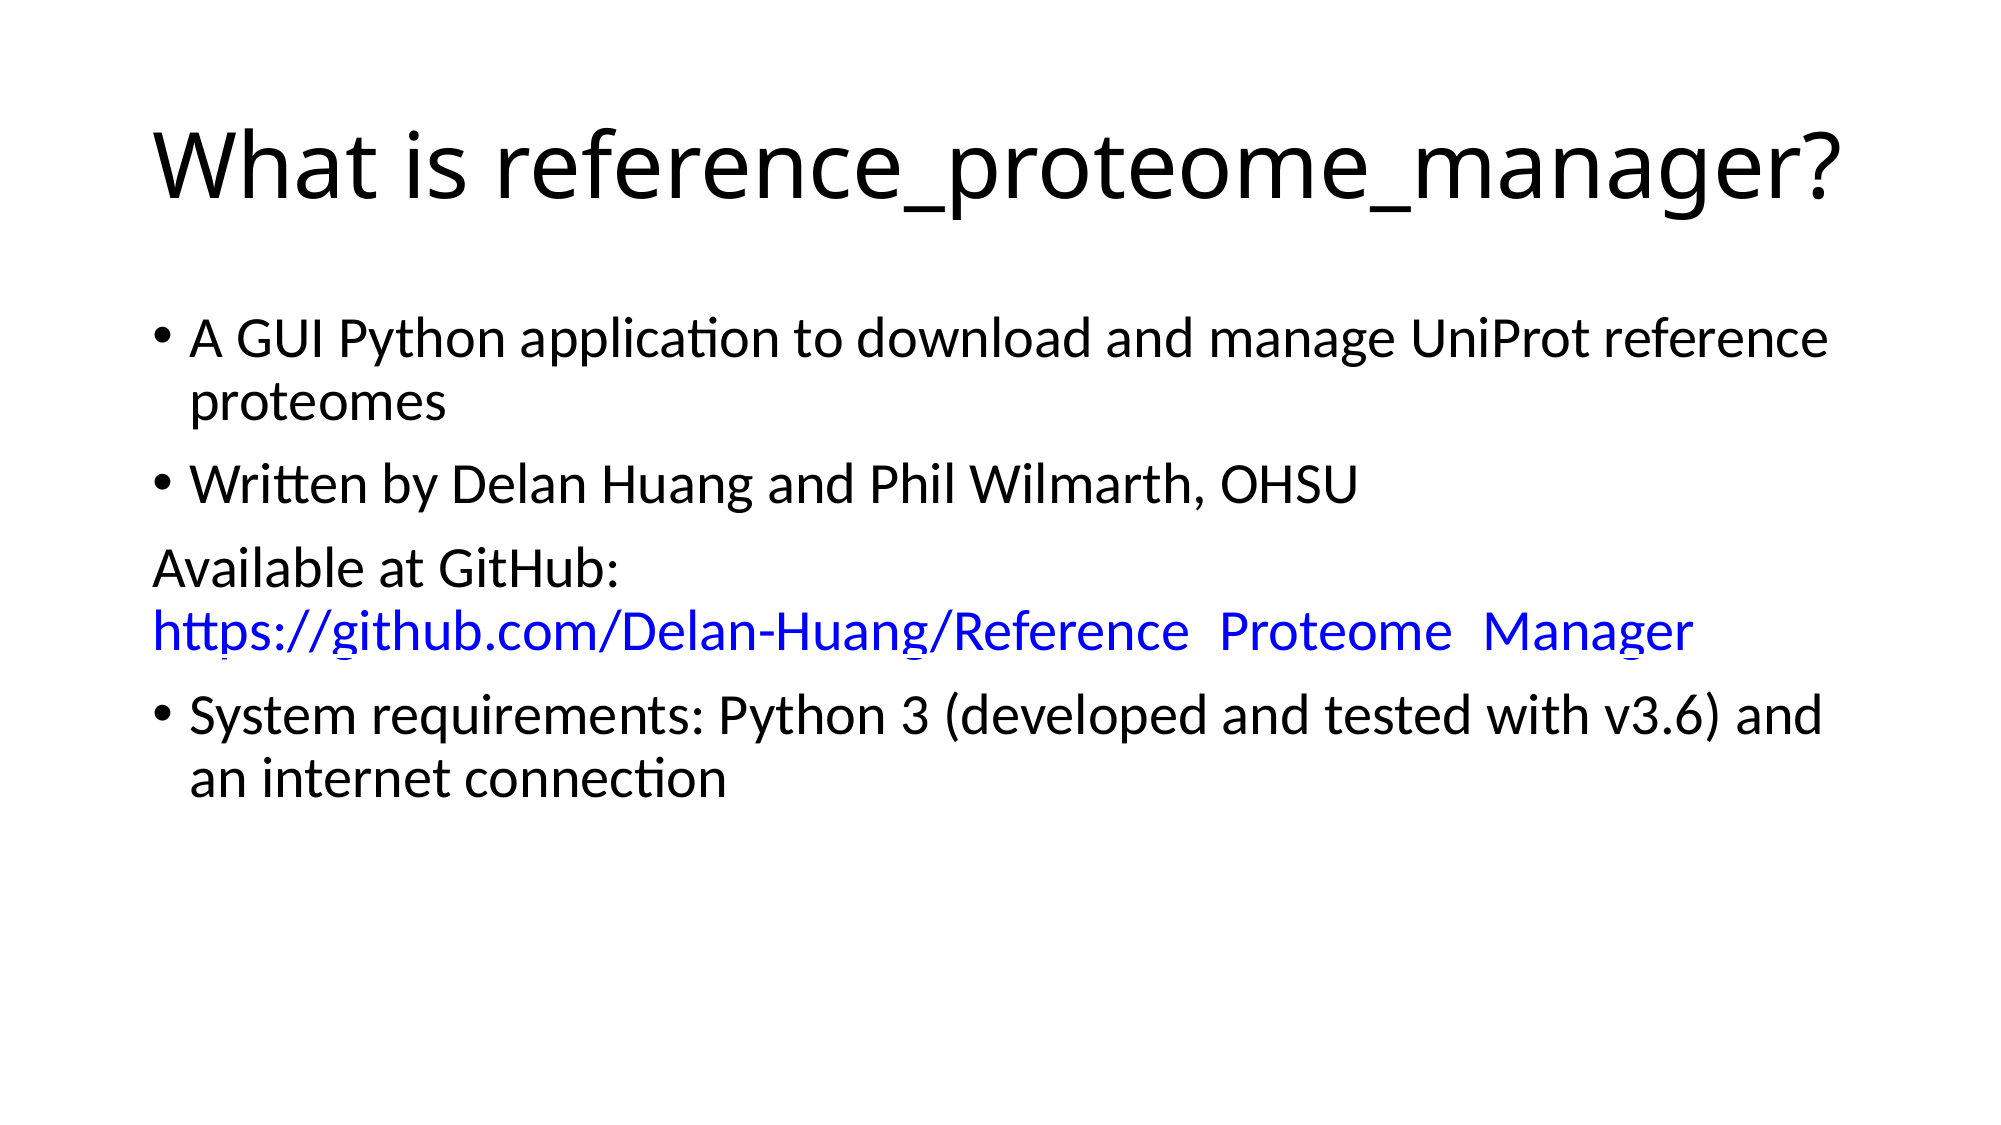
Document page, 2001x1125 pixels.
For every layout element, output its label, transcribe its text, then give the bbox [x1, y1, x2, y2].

text_box What is reference_proteome_manager? [137, 59, 1863, 278]
text_box A GUI Python application to download and manage UniProt reference proteomes Written by Delan Huang and Phil Wilmarth, OHSU Available at GitHub:https://github.com/Delan-Huang/Reference_Proteome_Manager System requirements: Python 3 (developed and tested with v3.6) and an internet connection [137, 299, 1863, 1014]
